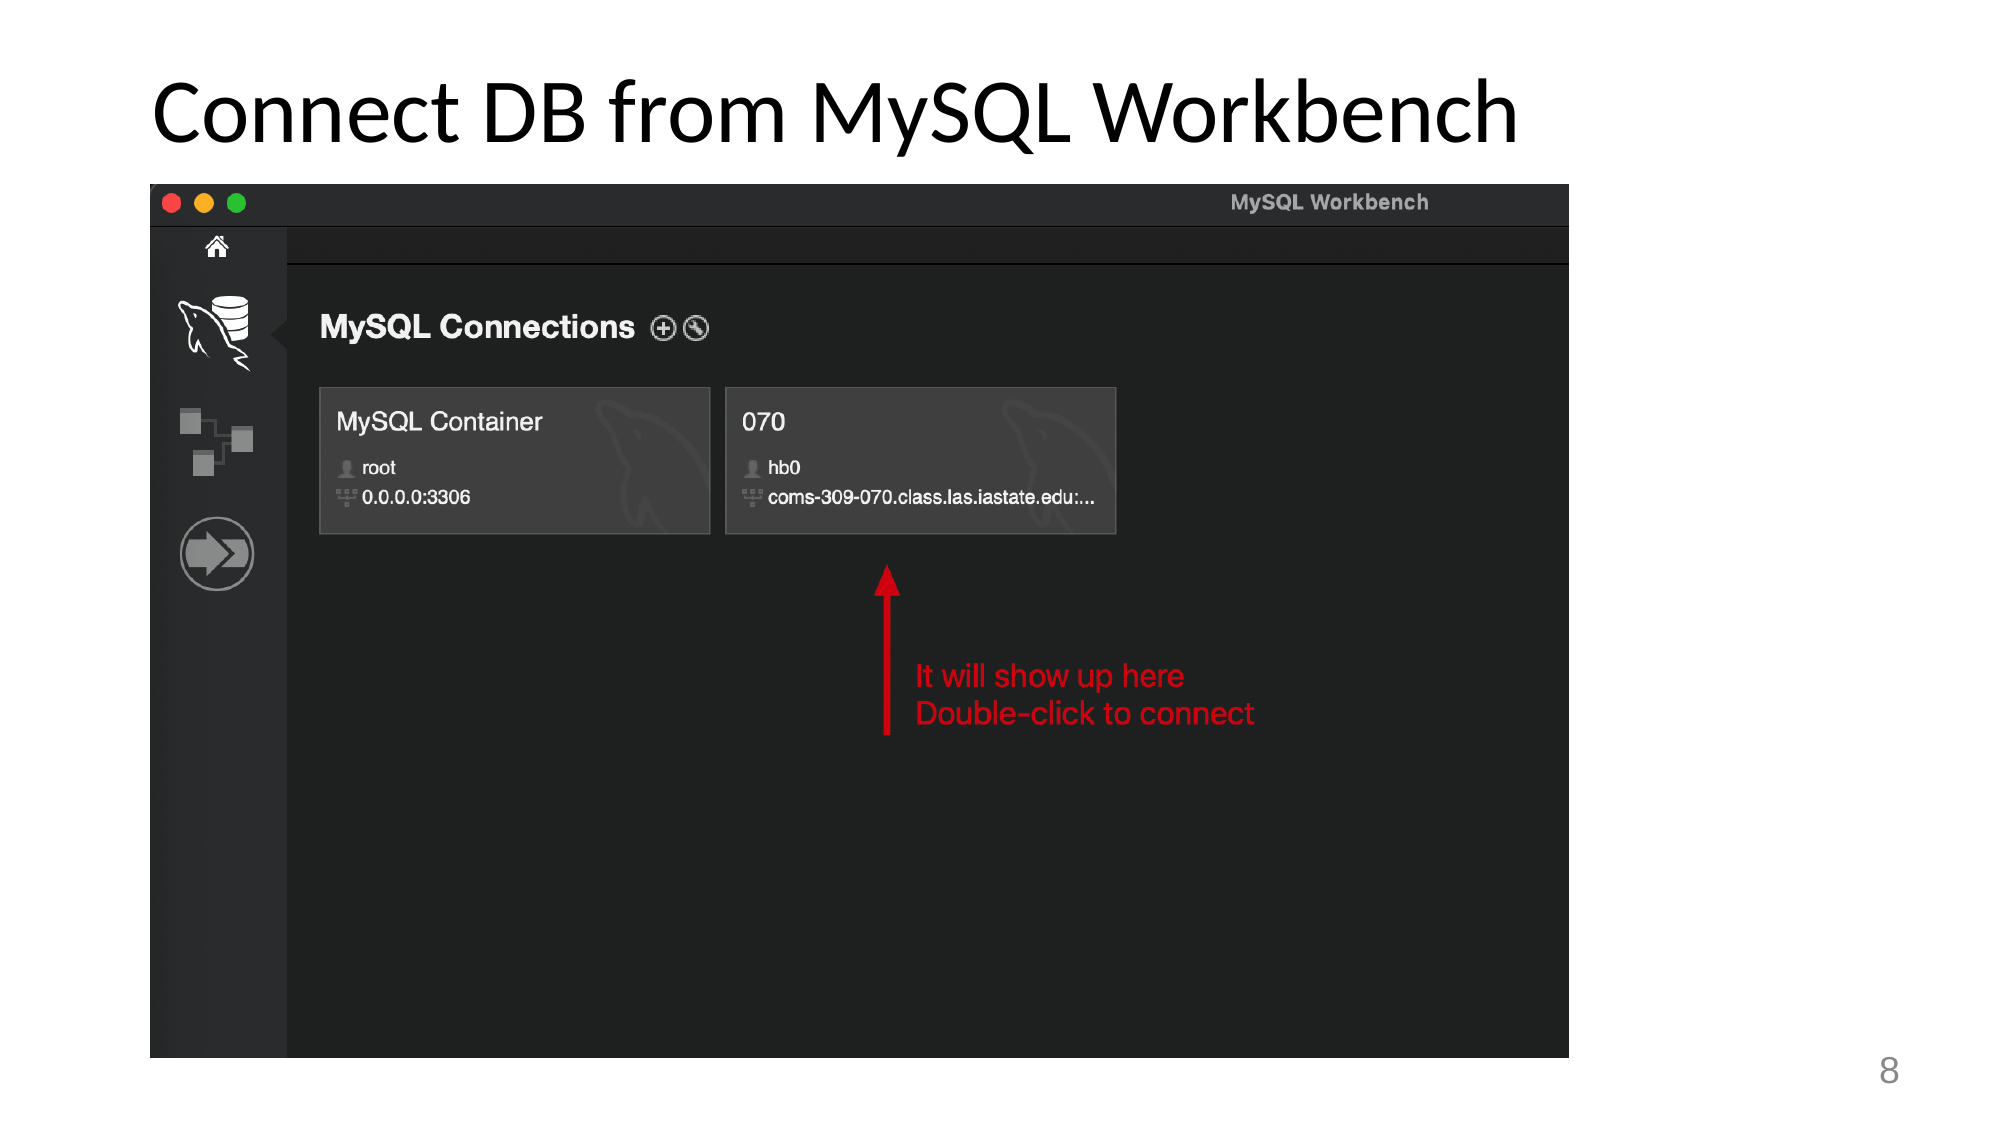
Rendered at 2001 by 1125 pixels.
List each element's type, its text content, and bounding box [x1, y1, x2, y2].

picture [150, 184, 1569, 1059]
title Connect DB from MySQL Workbench [150, 50, 1759, 239]
slide_number ‹#› [1440, 1046, 1900, 1125]
